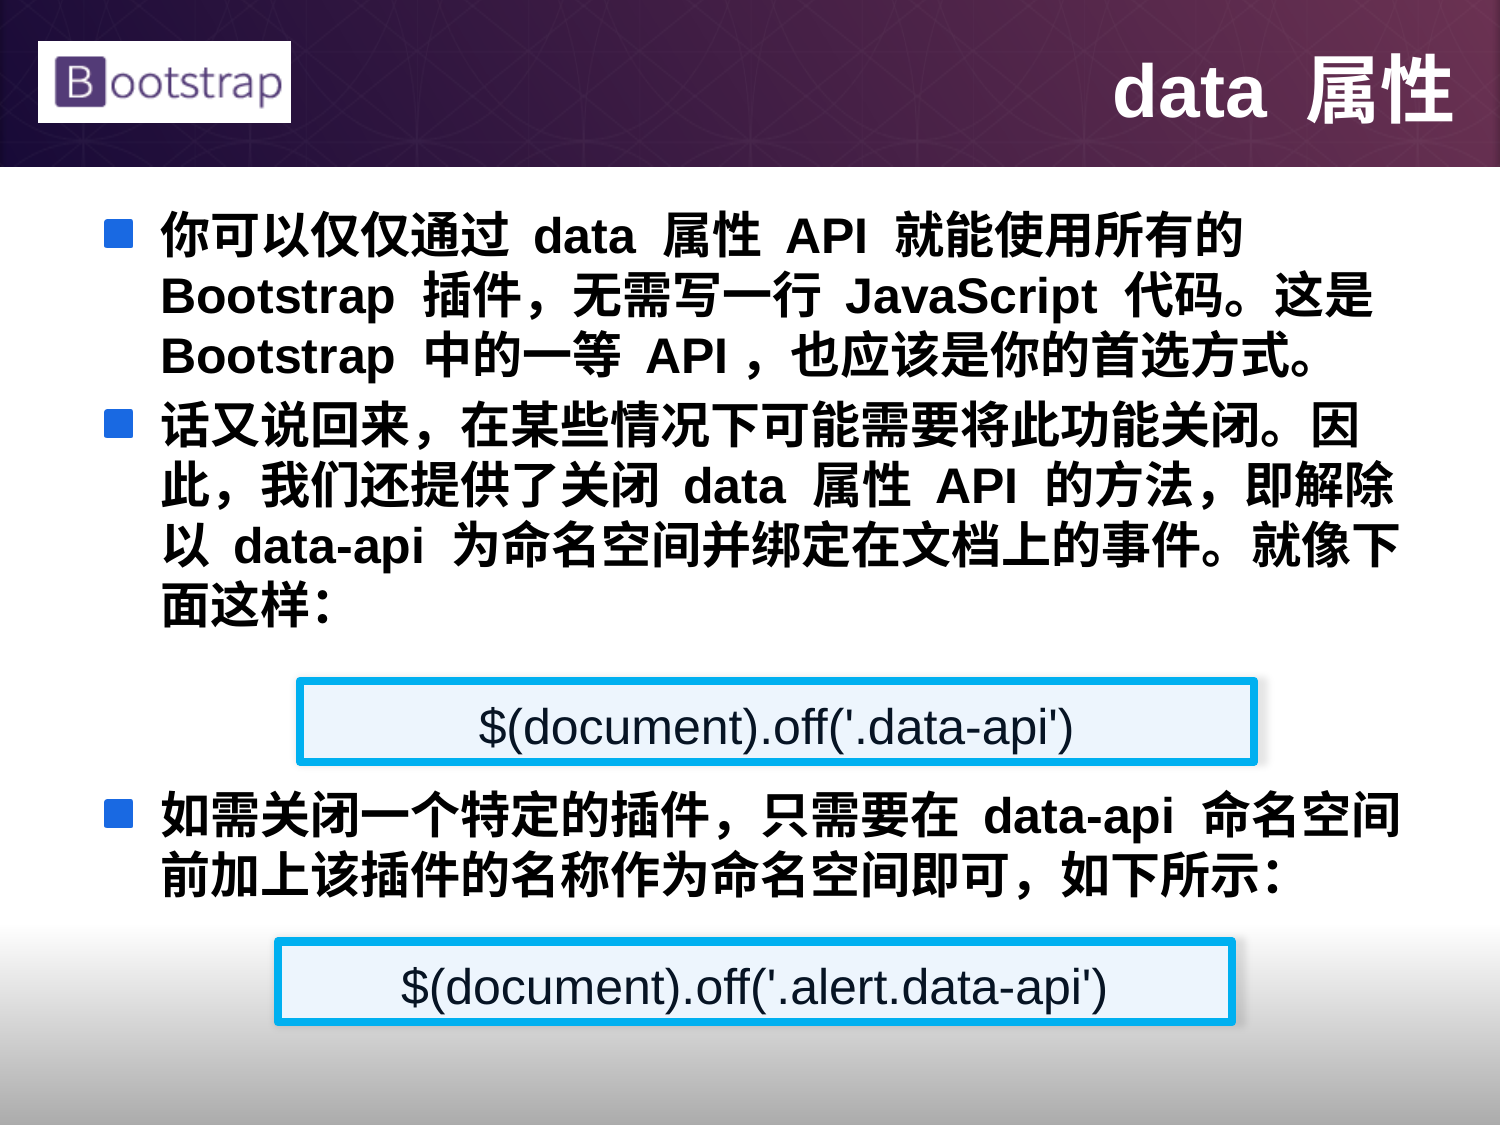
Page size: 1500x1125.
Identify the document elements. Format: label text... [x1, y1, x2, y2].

title data 属性 [120, 13, 1471, 162]
picture [0, 0, 1500, 167]
list 你可以仅仅通过 data 属性 API 就能使用所有的 Bootstrap 插件，无需写一行 JavaScript 代码。这是 Bootstrap 中的一等 API，也应该是你的首选方式。 话又说回来，在某些情况下可能需要将此功能关闭。因此，我们还提供了关闭 data 属性 API 的方法，即解除以 data-api 为命名空间并绑定在文档上的事件。就像下面这样： 如需关闭一个特定的插件，只需要在 data-api 命名空间前加上该插件的名称作为命名空间即可，如下所示： [88, 195, 1422, 1019]
picture [104, 799, 133, 828]
text_box $(document).off('.data-api') [299, 680, 1254, 762]
text_box $(document).off('.alert.data-api') [277, 941, 1232, 1023]
picture [104, 409, 133, 438]
picture [104, 219, 133, 248]
